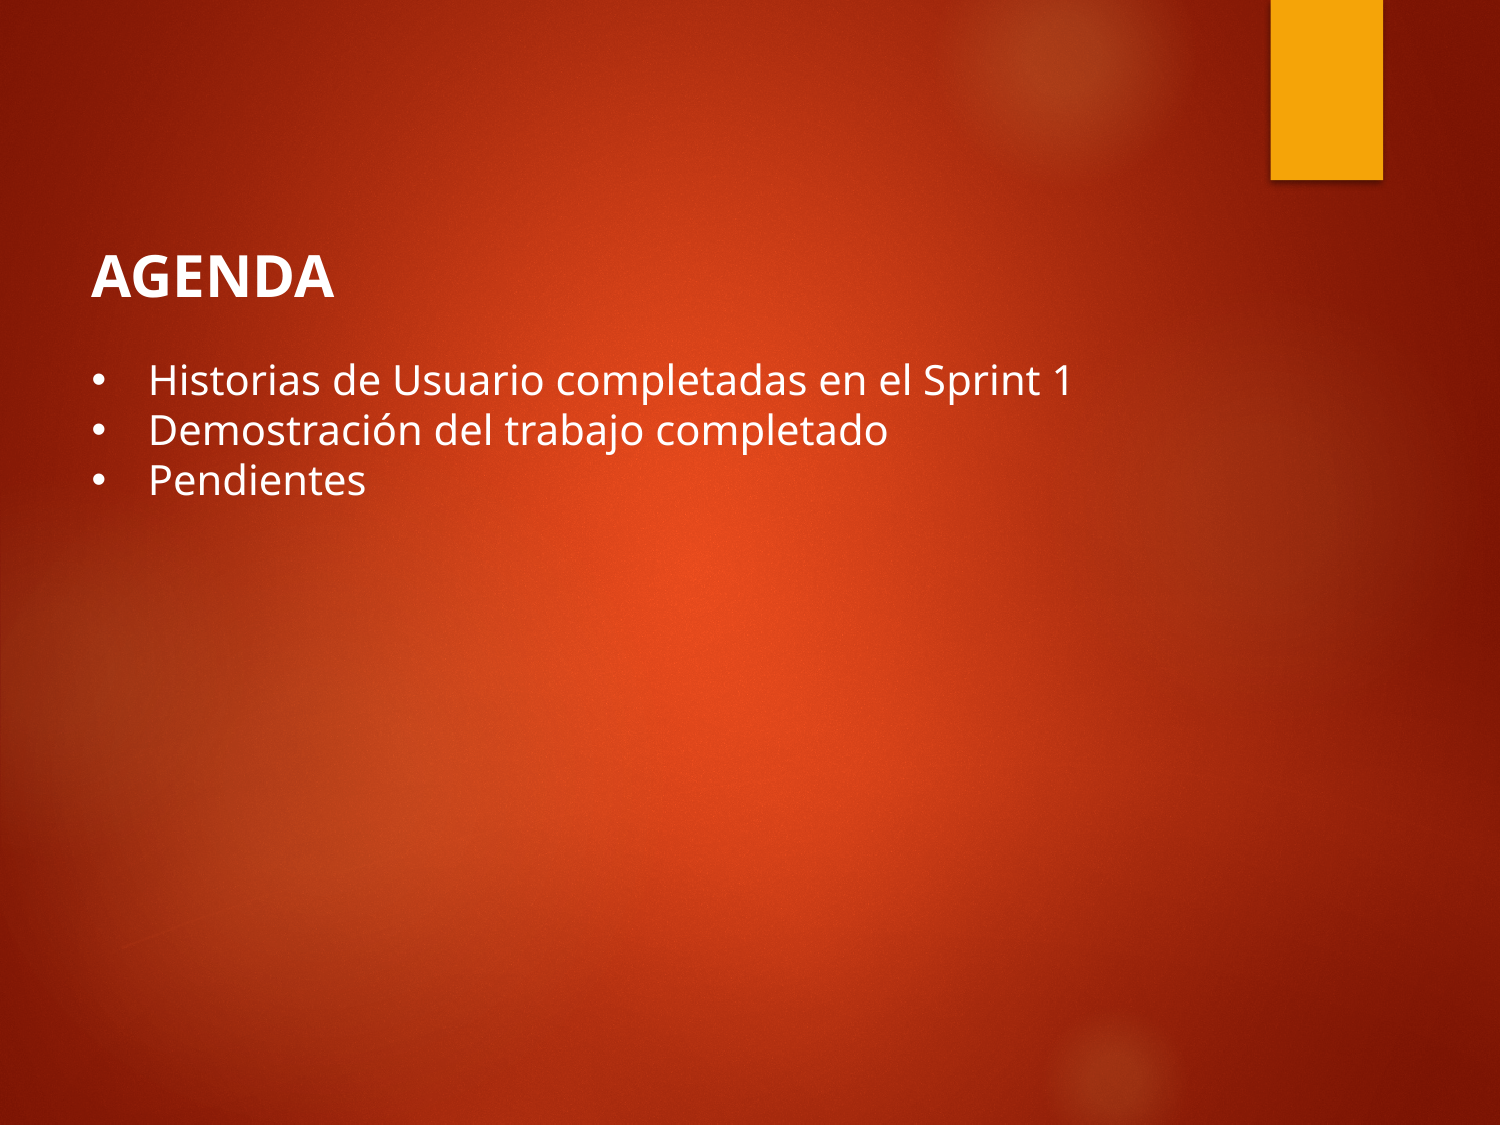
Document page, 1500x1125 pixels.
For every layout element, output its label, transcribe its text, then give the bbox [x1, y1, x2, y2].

text_box AGENDA Historias de Usuario completadas en el Sprint 1 Demostración del trabajo completado Pendientes [76, 231, 1122, 512]
picture [0, 0, 1500, 1125]
